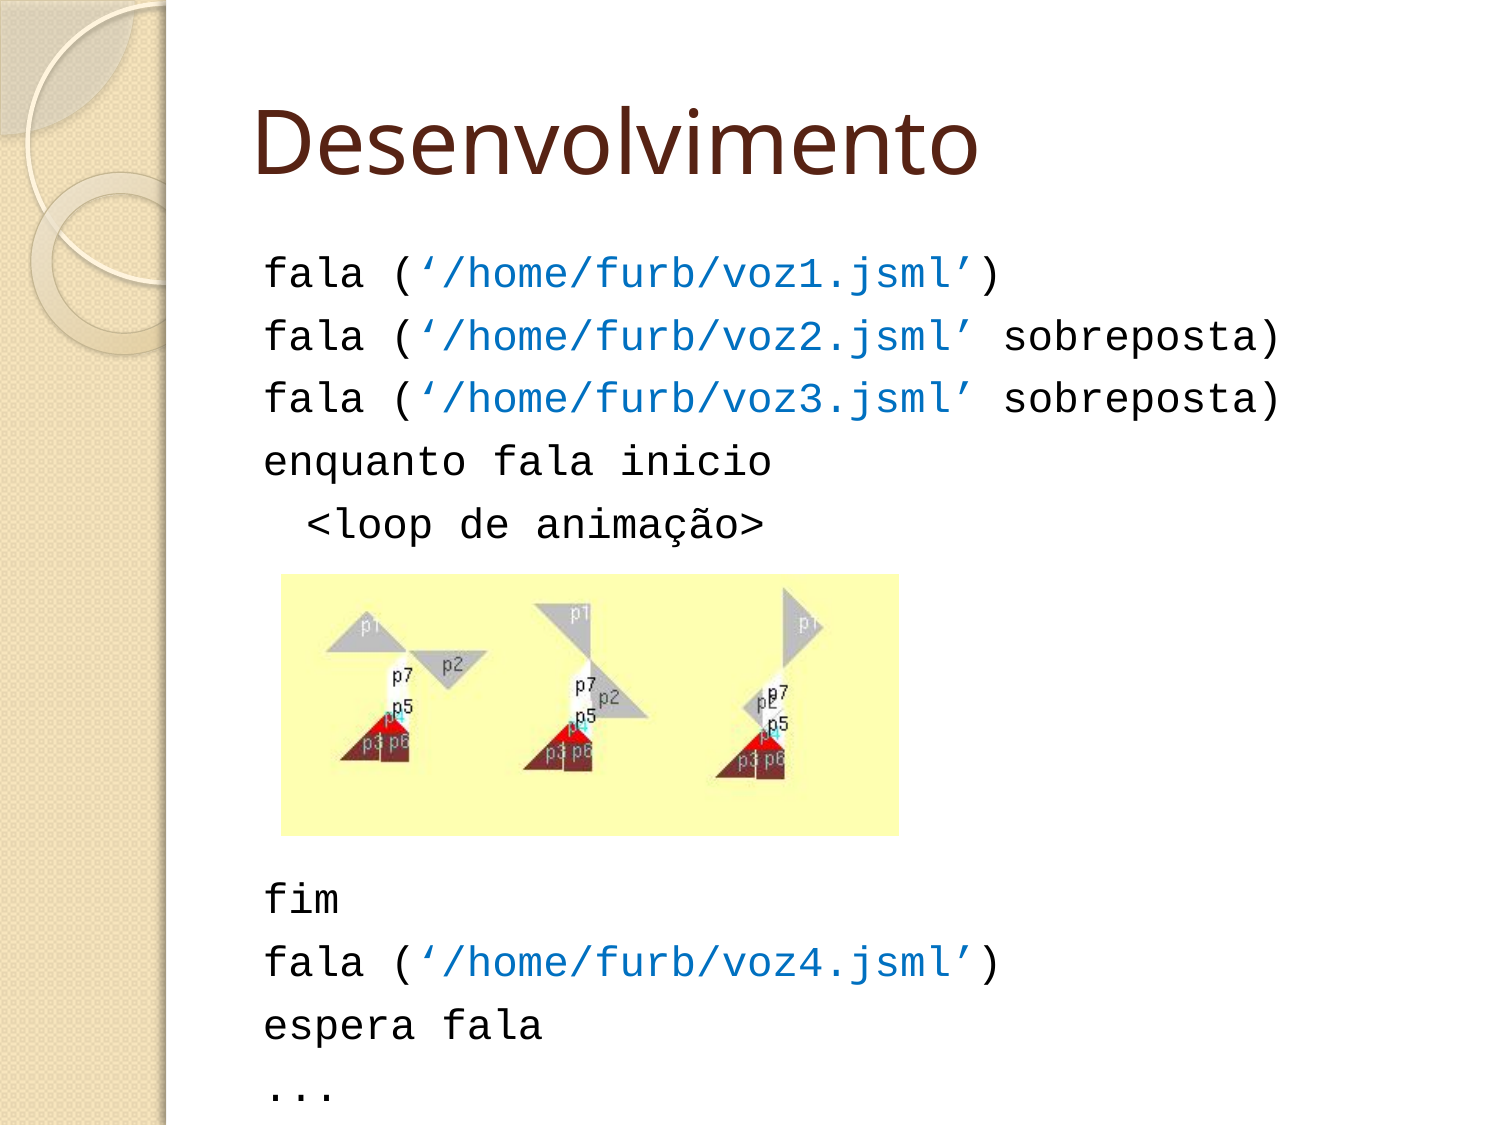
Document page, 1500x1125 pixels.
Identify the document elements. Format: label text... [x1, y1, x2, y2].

title Desenvolvimento [235, 45, 1466, 233]
picture [280, 573, 899, 836]
list fala (‘/home/furb/voz1.jsml’) fala (‘/home/furb/voz2.jsml’ sobreposta) fala (‘/home/furb/voz3.jsml’ sobreposta) enquanto fala inicio <loop de animação> fim fala (‘/home/furb/voz4.jsml’) espera fala ... [235, 237, 1466, 1125]
